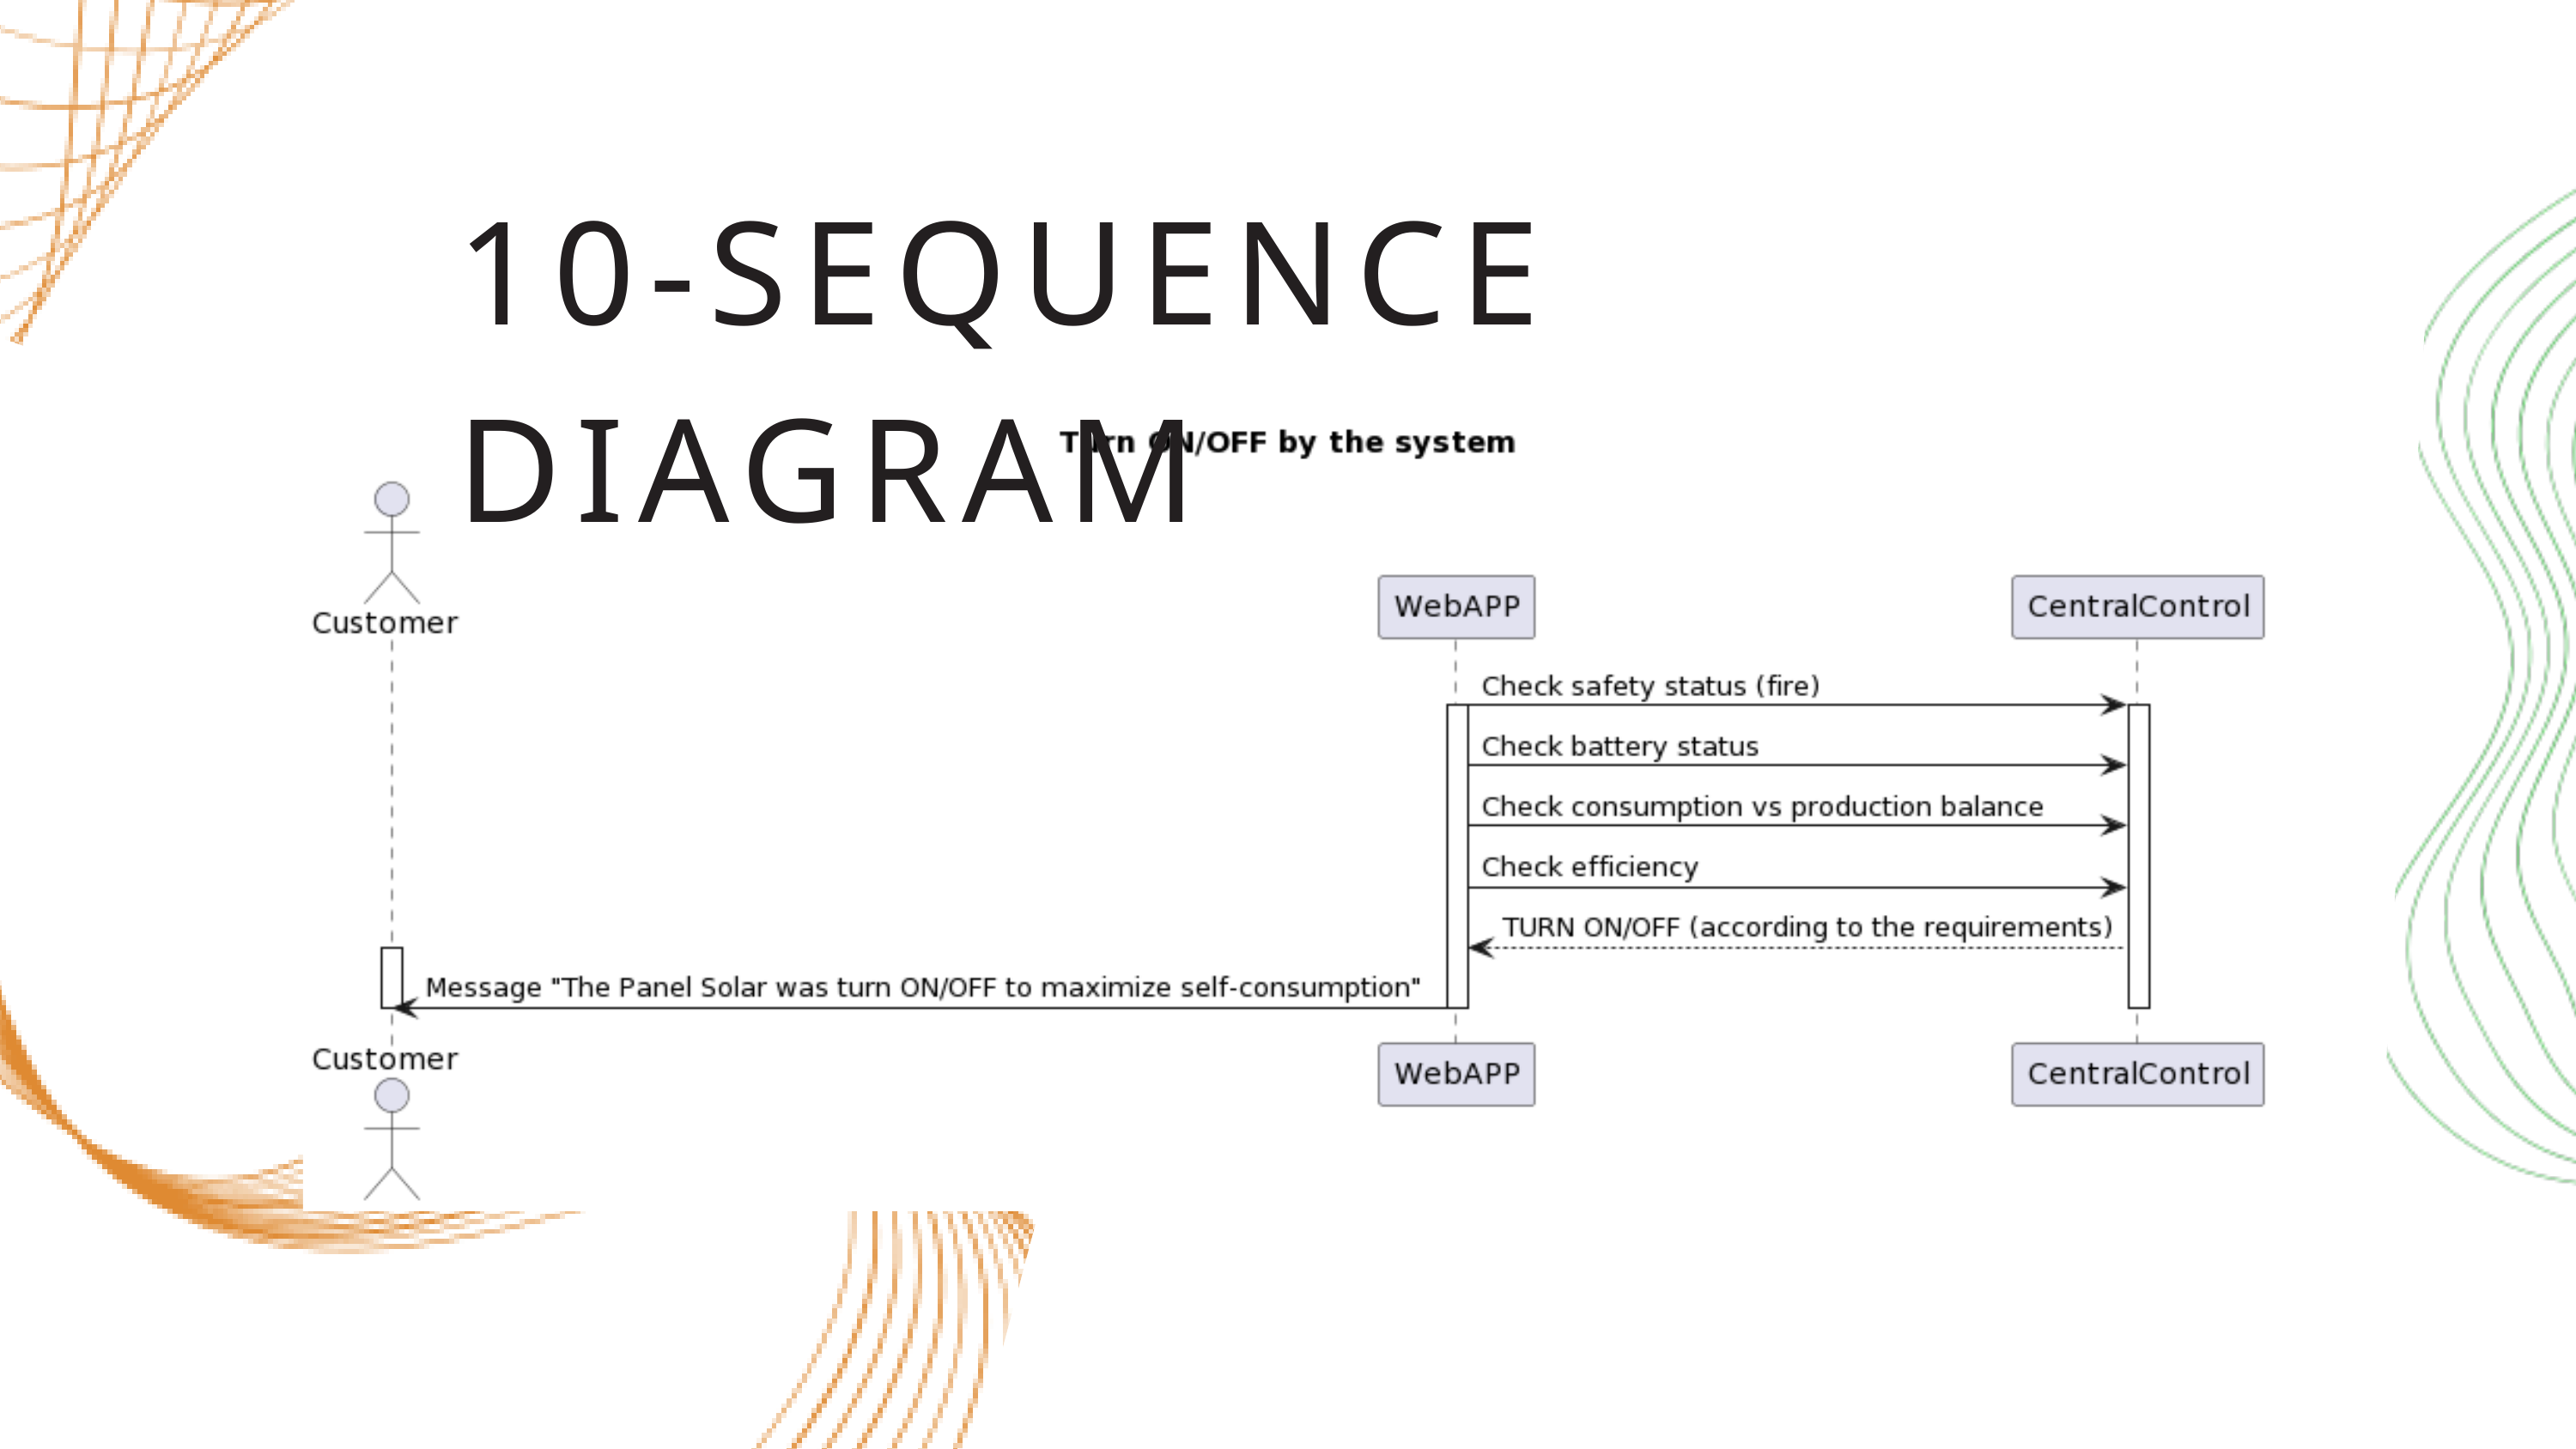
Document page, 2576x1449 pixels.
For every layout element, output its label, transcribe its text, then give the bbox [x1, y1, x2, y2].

text_box 10-SEQUENCE DIAGRAM [457, 156, 2119, 551]
text_box [0, 0, 584, 440]
text_box [2368, 72, 2576, 1416]
text_box [0, 675, 1039, 1449]
text_box [302, 395, 2274, 1211]
